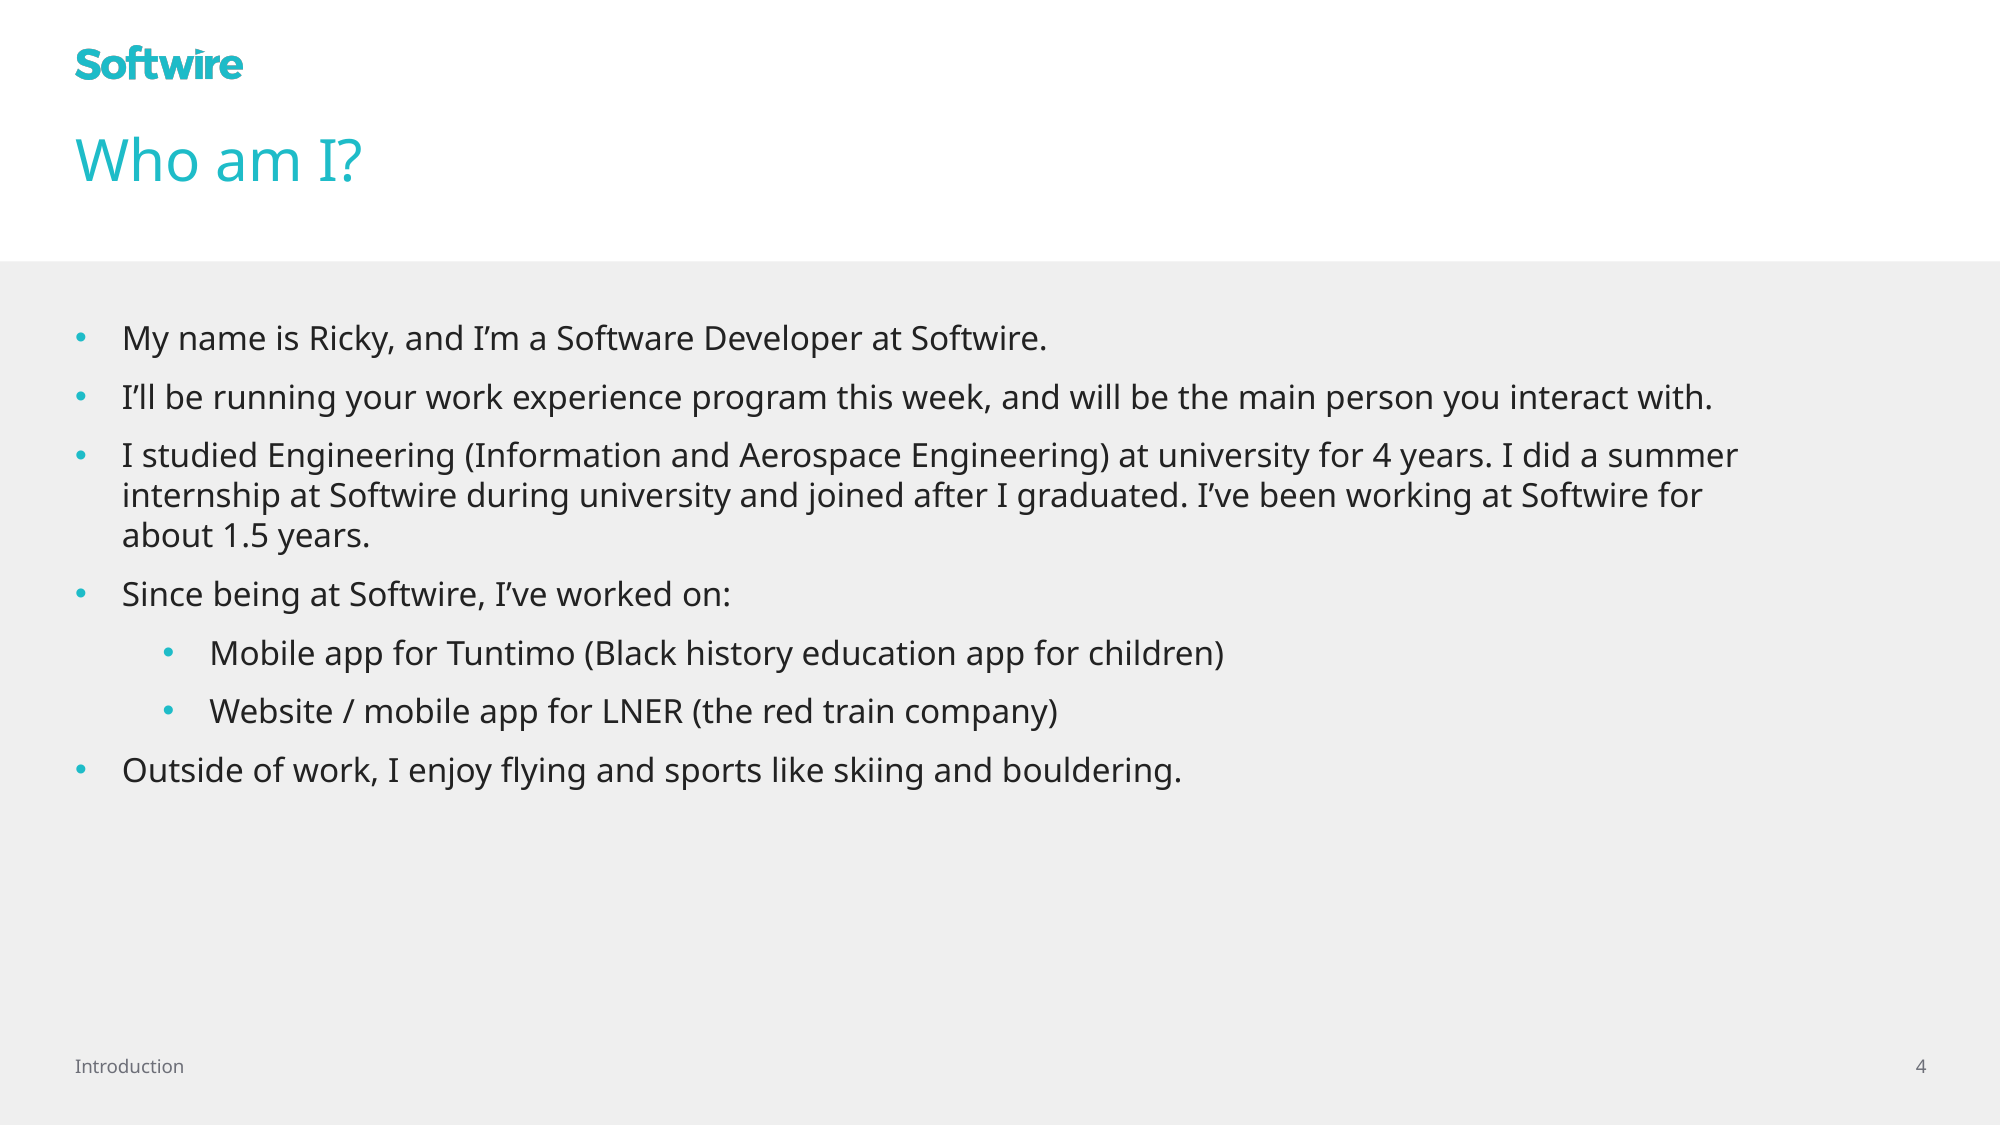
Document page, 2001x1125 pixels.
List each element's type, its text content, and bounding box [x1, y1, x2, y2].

title Who am I? [75, 131, 1807, 317]
footer Introduction [75, 1048, 1442, 1086]
picture [75, 45, 243, 80]
slide_number 4 [1806, 1048, 1927, 1086]
list My name is Ricky, and I’m a Software Developer at Softwire. I’ll be running your work experience program this week, and will be the main person you interact with. I studied Engineering (Information and Aerospace Engineering) at university for 4 years. I did a summer internship at Softwire during university and joined after I graduated. I’ve been working at Softwire for about 1.5 years. Since being at Softwire, I’ve worked on: Mobile app for Tuntimo (Black history education app for children) Website / mobile app for LNER (the red train company) Outside of work, I enjoy flying and sports like skiing and bouldering. [75, 317, 1807, 1030]
